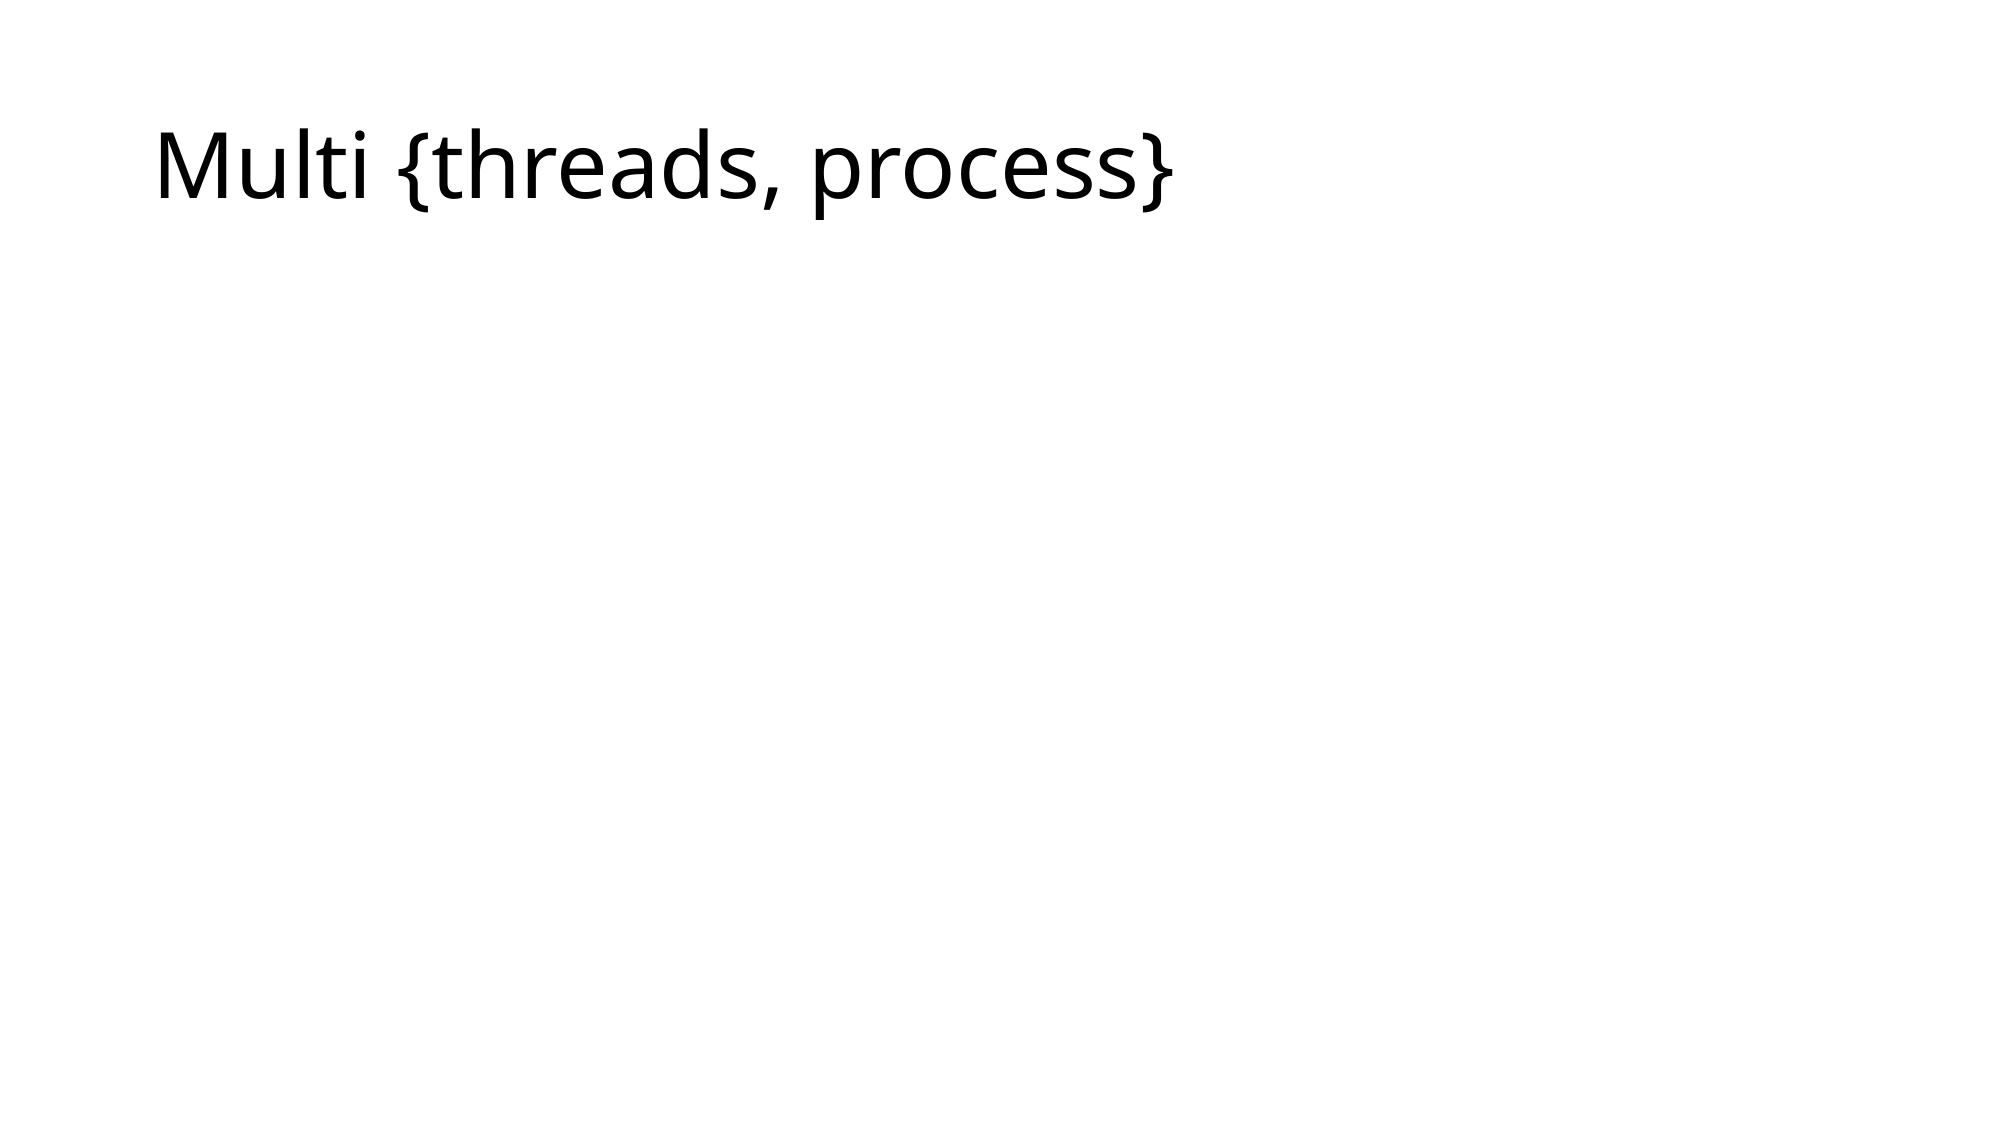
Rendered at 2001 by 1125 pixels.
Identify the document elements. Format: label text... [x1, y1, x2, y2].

title Multi {threads, process} [137, 59, 1863, 278]
